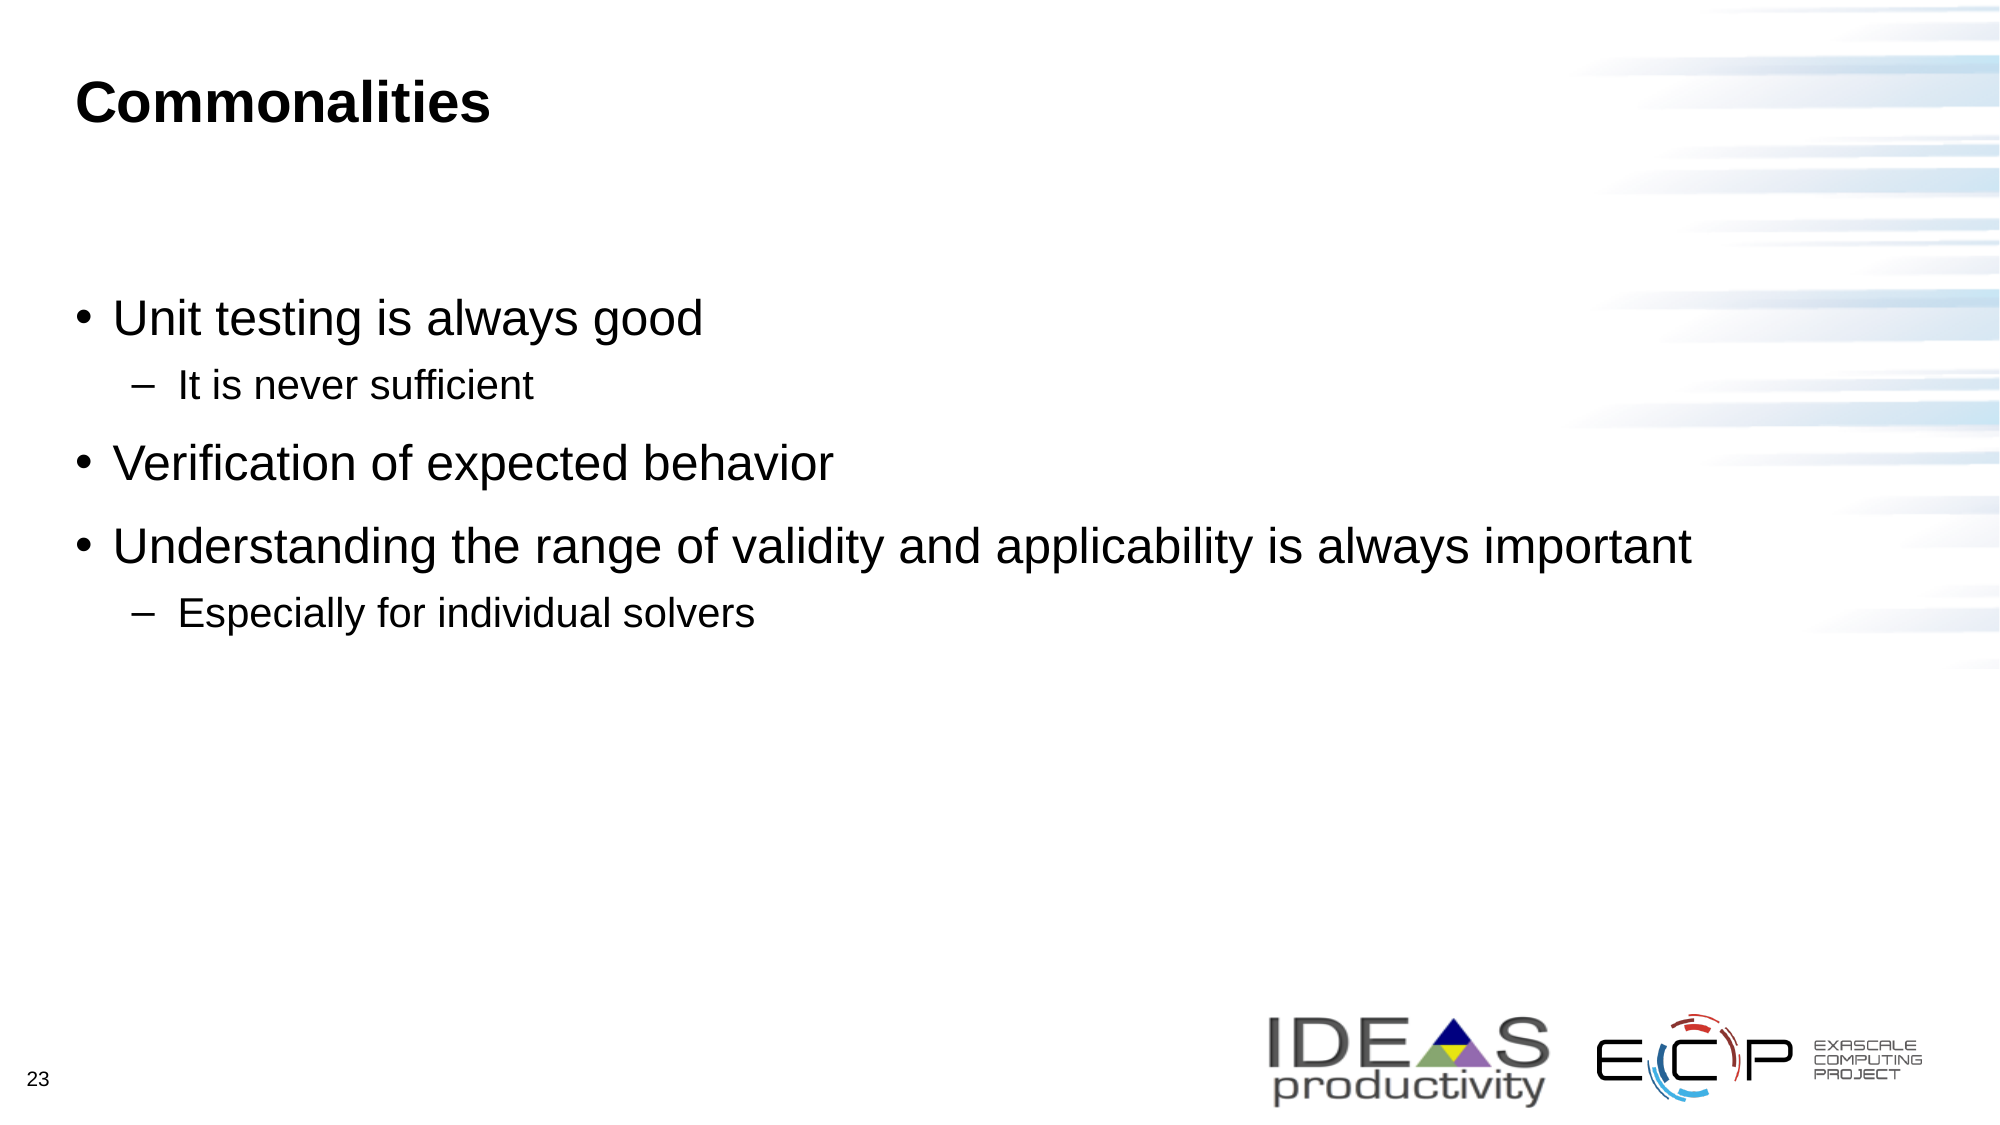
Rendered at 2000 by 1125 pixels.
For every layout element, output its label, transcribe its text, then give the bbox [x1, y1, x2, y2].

list Unit testing is always good It is never sufficient Verification of expected behavior Understanding the range of validity and applicability is always important Especially for individual solvers [59, 284, 1926, 950]
title Commonalities [59, 67, 1926, 218]
picture [1531, 0, 2000, 669]
picture [1597, 1014, 1922, 1102]
picture [1257, 1009, 1560, 1115]
